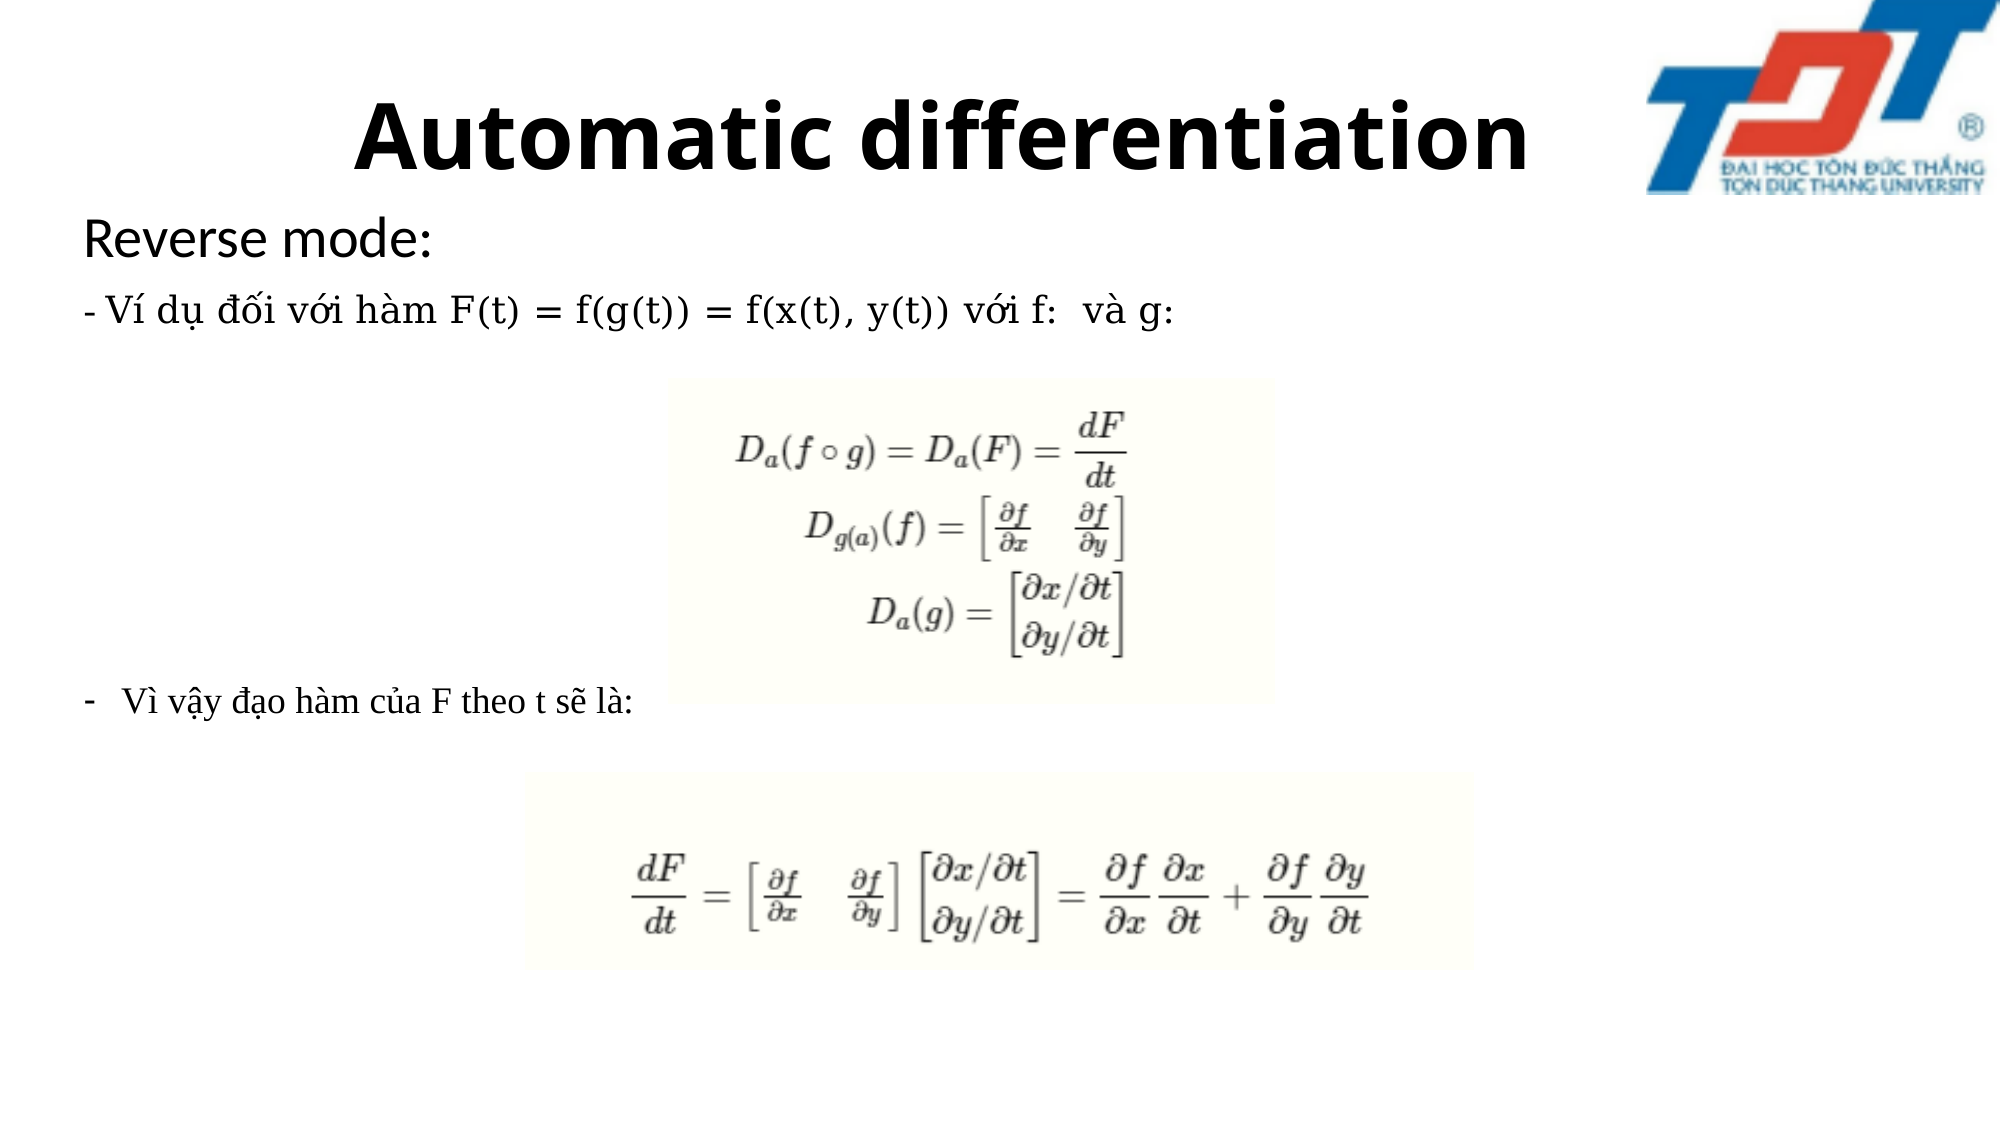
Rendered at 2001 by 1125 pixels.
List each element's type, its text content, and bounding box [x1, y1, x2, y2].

picture [525, 772, 1474, 970]
picture [1646, 0, 2000, 195]
picture [668, 378, 1275, 704]
title Automatic differentiation [80, 31, 1806, 249]
